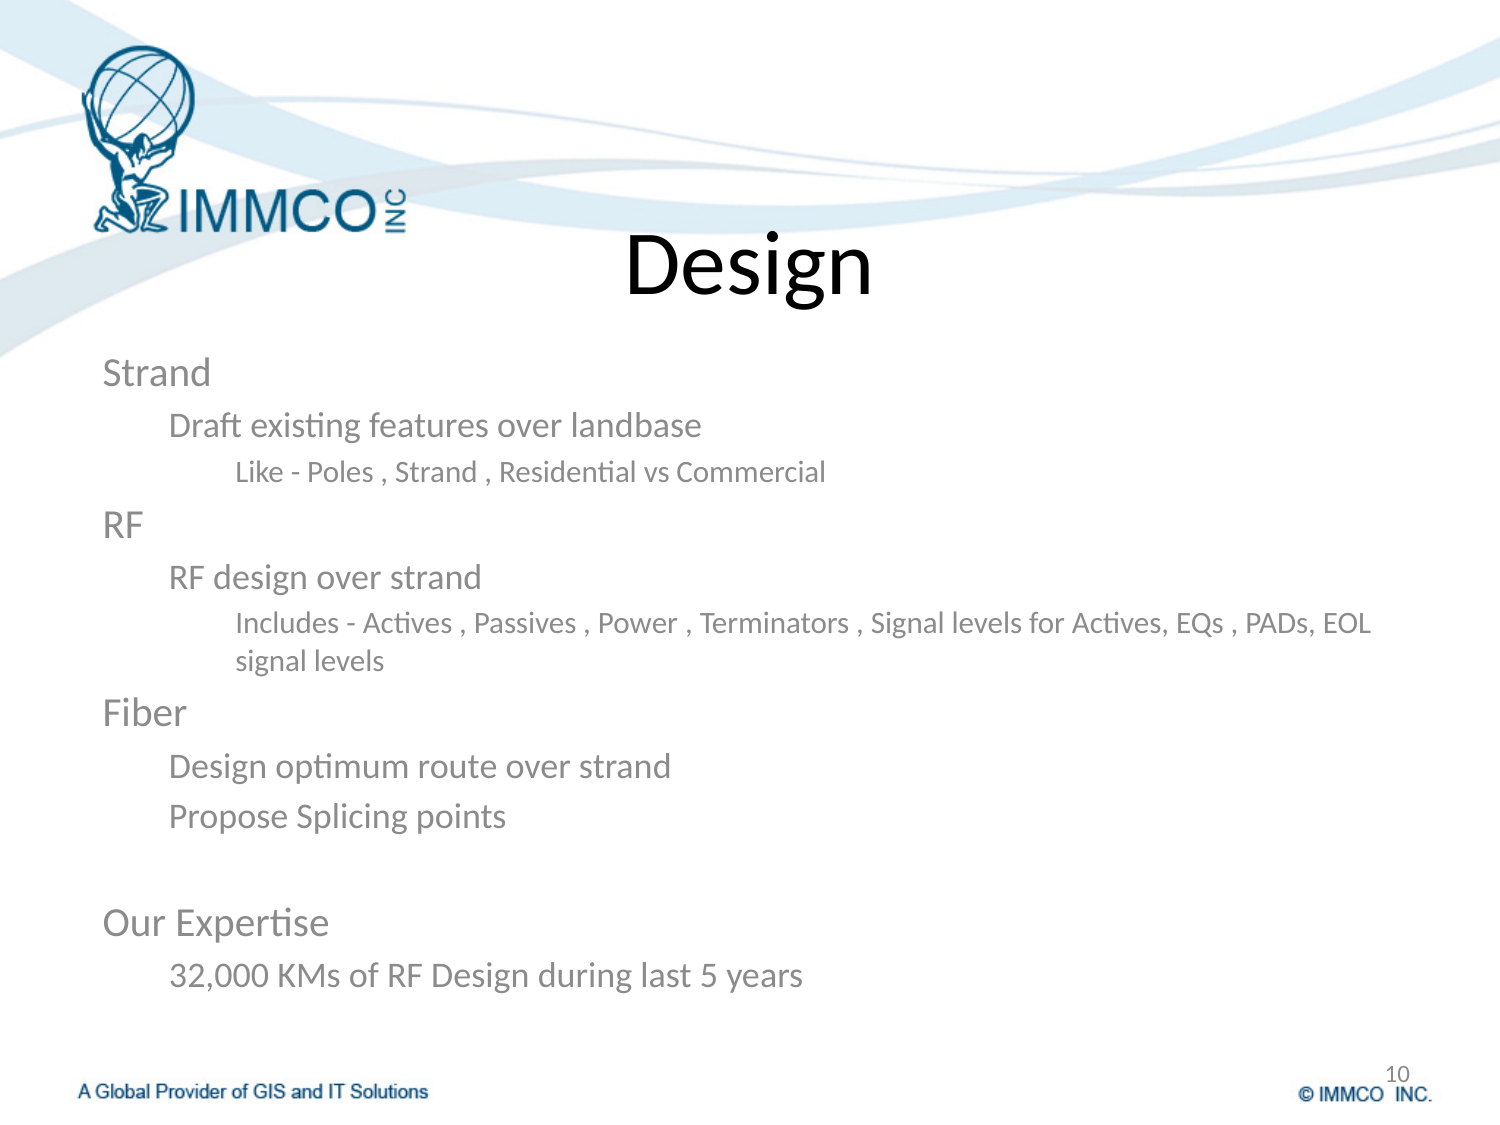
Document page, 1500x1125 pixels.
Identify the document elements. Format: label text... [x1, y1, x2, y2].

picture [0, 0, 1500, 1125]
slide_number 10 [1074, 1042, 1425, 1103]
subtitle Strand Draft existing features over landbase Like - Poles , Strand , Residential vs Commercial RF RF design over strand Includes - Actives , Passives , Power , Terminators , Signal levels for Actives, EQs , PADs, EOL signal levels Fiber Design optimum route over strand Propose Splicing points Our Expertise 32,000 KMs of RF Design during last 5 years [87, 337, 1413, 1013]
title Design [112, 137, 1388, 337]
